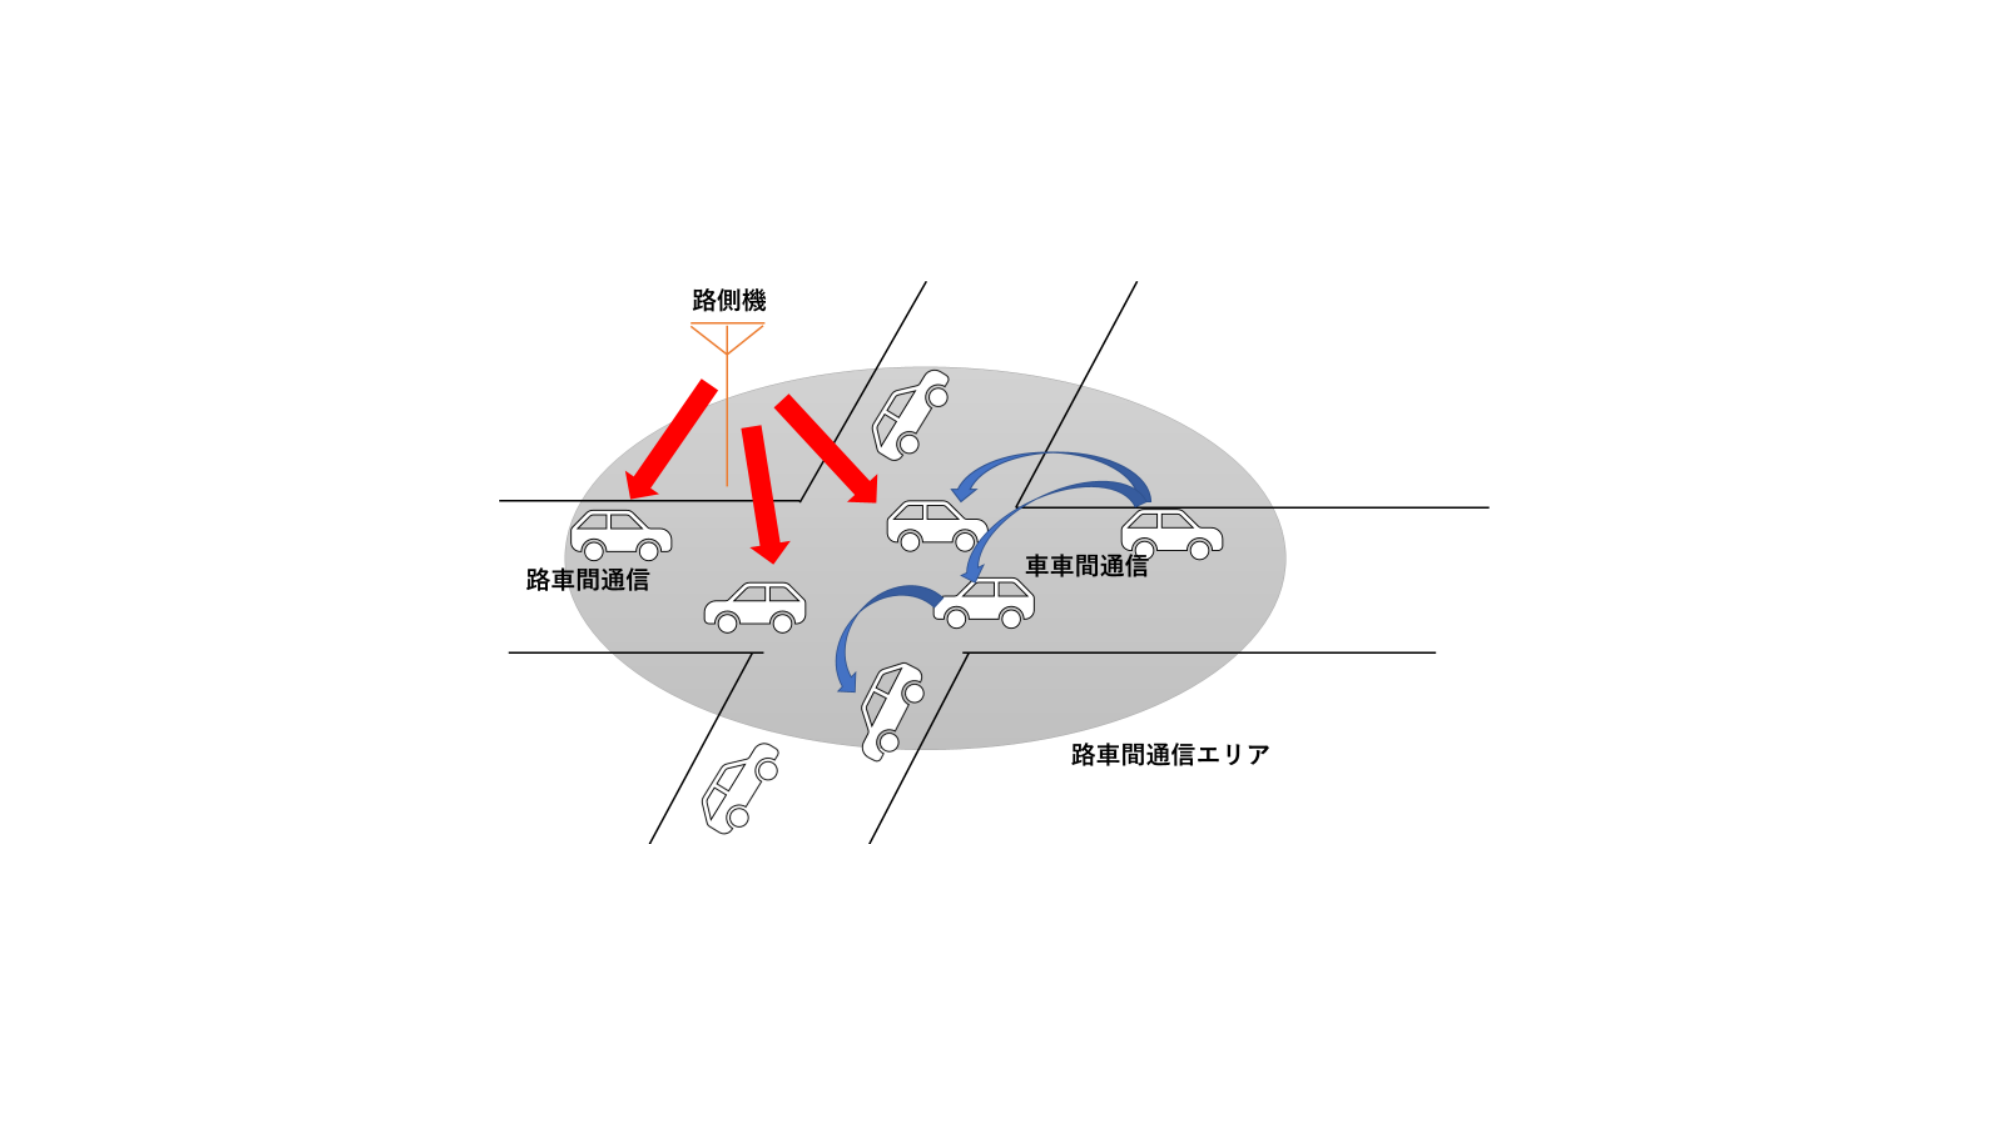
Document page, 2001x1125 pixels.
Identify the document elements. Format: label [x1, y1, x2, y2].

picture [499, 281, 1501, 844]
